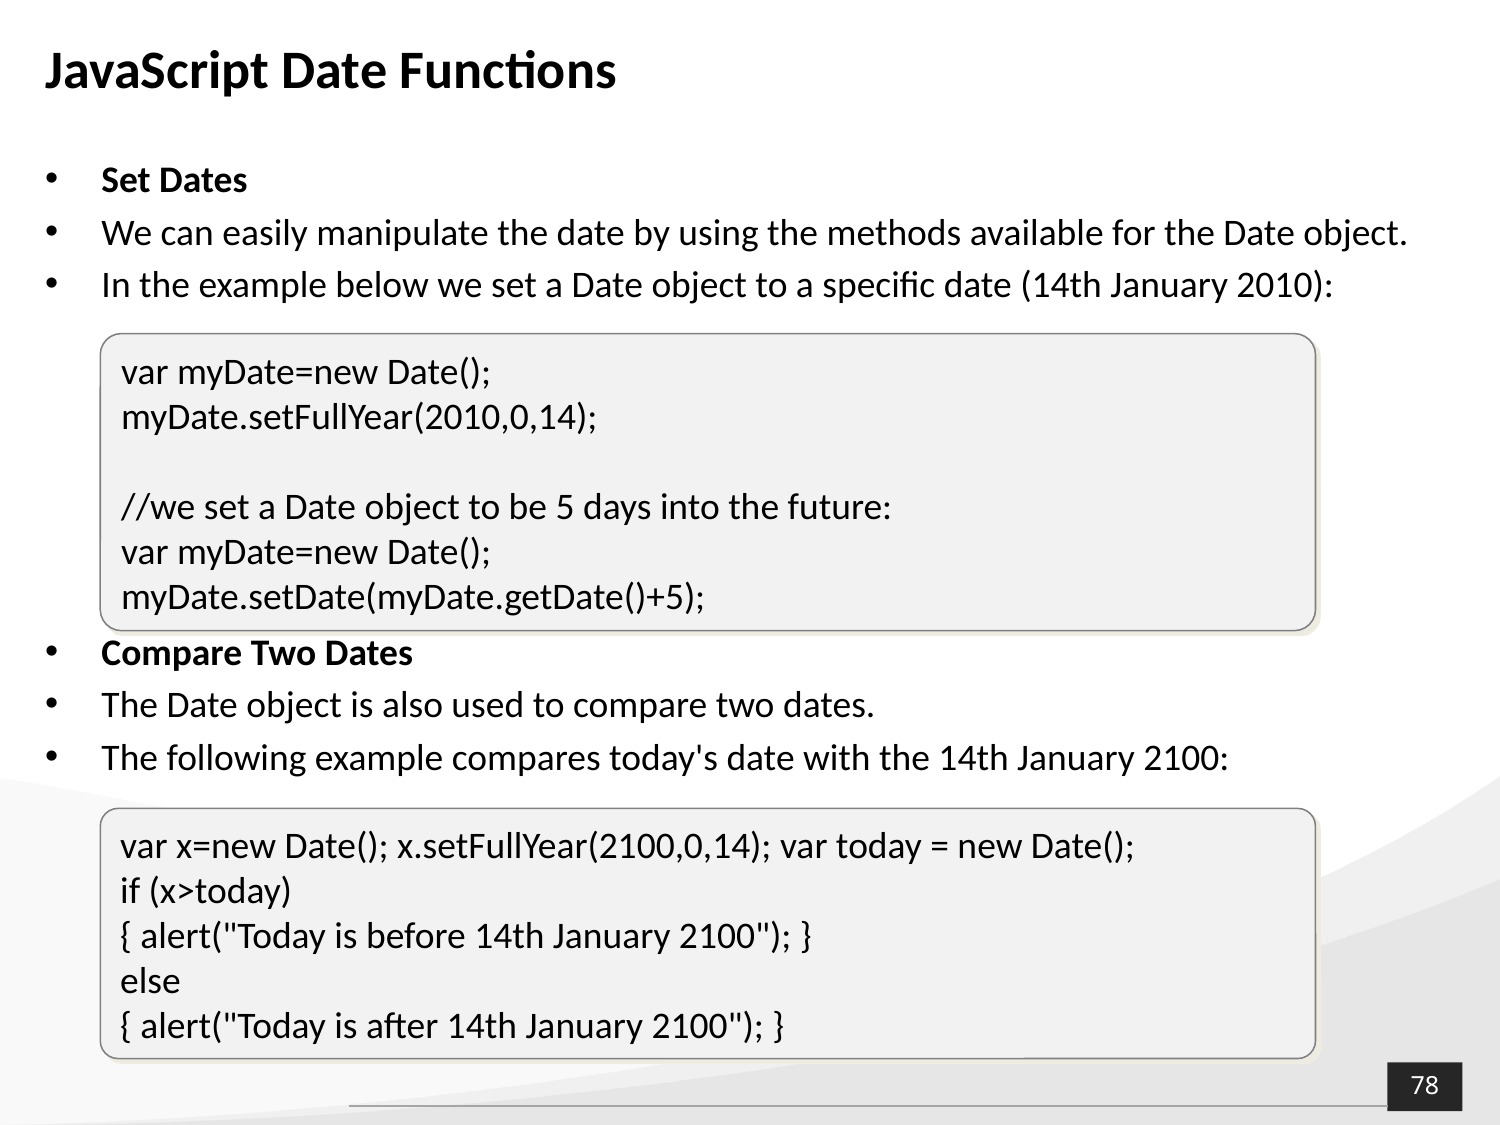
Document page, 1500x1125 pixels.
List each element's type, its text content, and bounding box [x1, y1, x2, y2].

text_box var x=new Date(); x.setFullYear(2100,0,14); var today = new Date(); if (x>today) { alert("Today is before 14th January 2100"); } else { alert("Today is after 14th January 2100"); } [100, 808, 1316, 1059]
title JavaScript Date Functions [29, 21, 1478, 114]
picture [0, 0, 1500, 1125]
list Set Dates We can easily manipulate the date by using the methods available for the Date object. In the example below we set a Date object to a specific date (14th January 2010): Compare Two Dates The Date object is also used to compare two dates. The following example compares today's date with the 14th January 2100: [29, 147, 1478, 1012]
text_box var myDate=new Date(); myDate.setFullYear(2010,0,14); //we set a Date object to be 5 days into the future: var myDate=new Date(); myDate.setDate(myDate.getDate()+5); [100, 333, 1316, 631]
